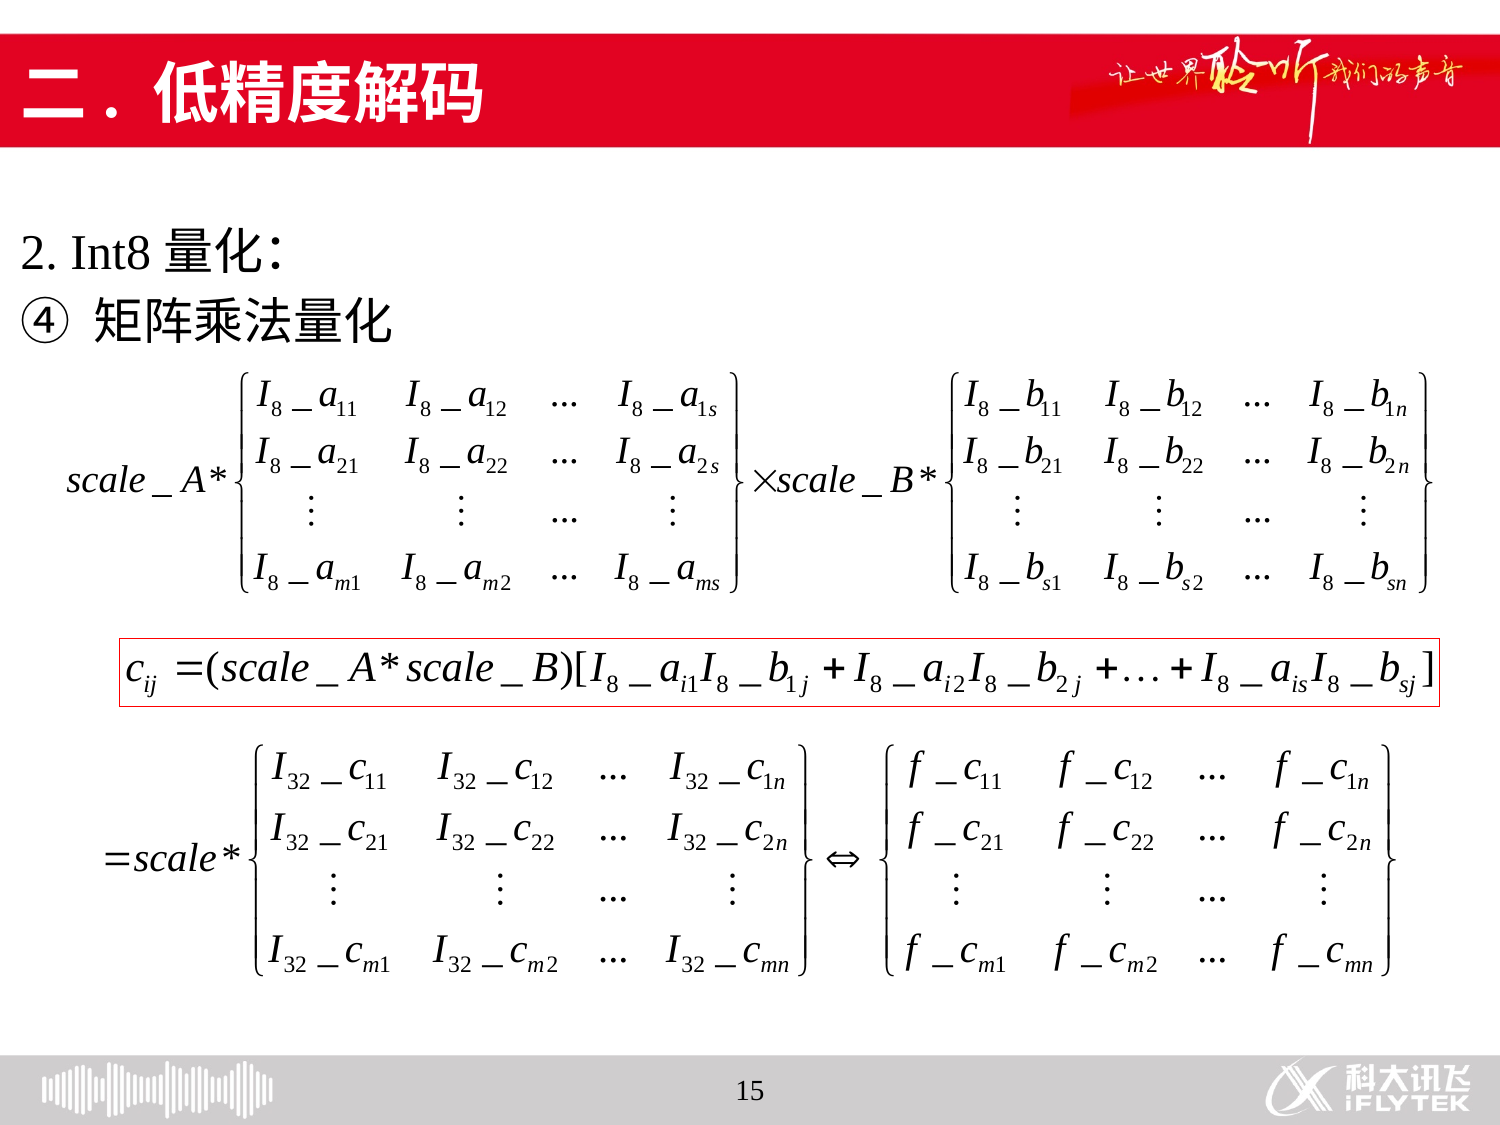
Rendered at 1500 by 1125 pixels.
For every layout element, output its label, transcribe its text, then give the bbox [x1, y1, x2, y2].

picture [0, 0, 1500, 1125]
list 2. Int8量化： ④ 矩阵乘法量化 [5, 152, 1483, 1059]
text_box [119, 638, 1441, 707]
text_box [59, 363, 1441, 603]
footer 15 [512, 1059, 988, 1119]
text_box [94, 735, 1406, 987]
title 二. 低精度解码 [5, 31, 951, 150]
